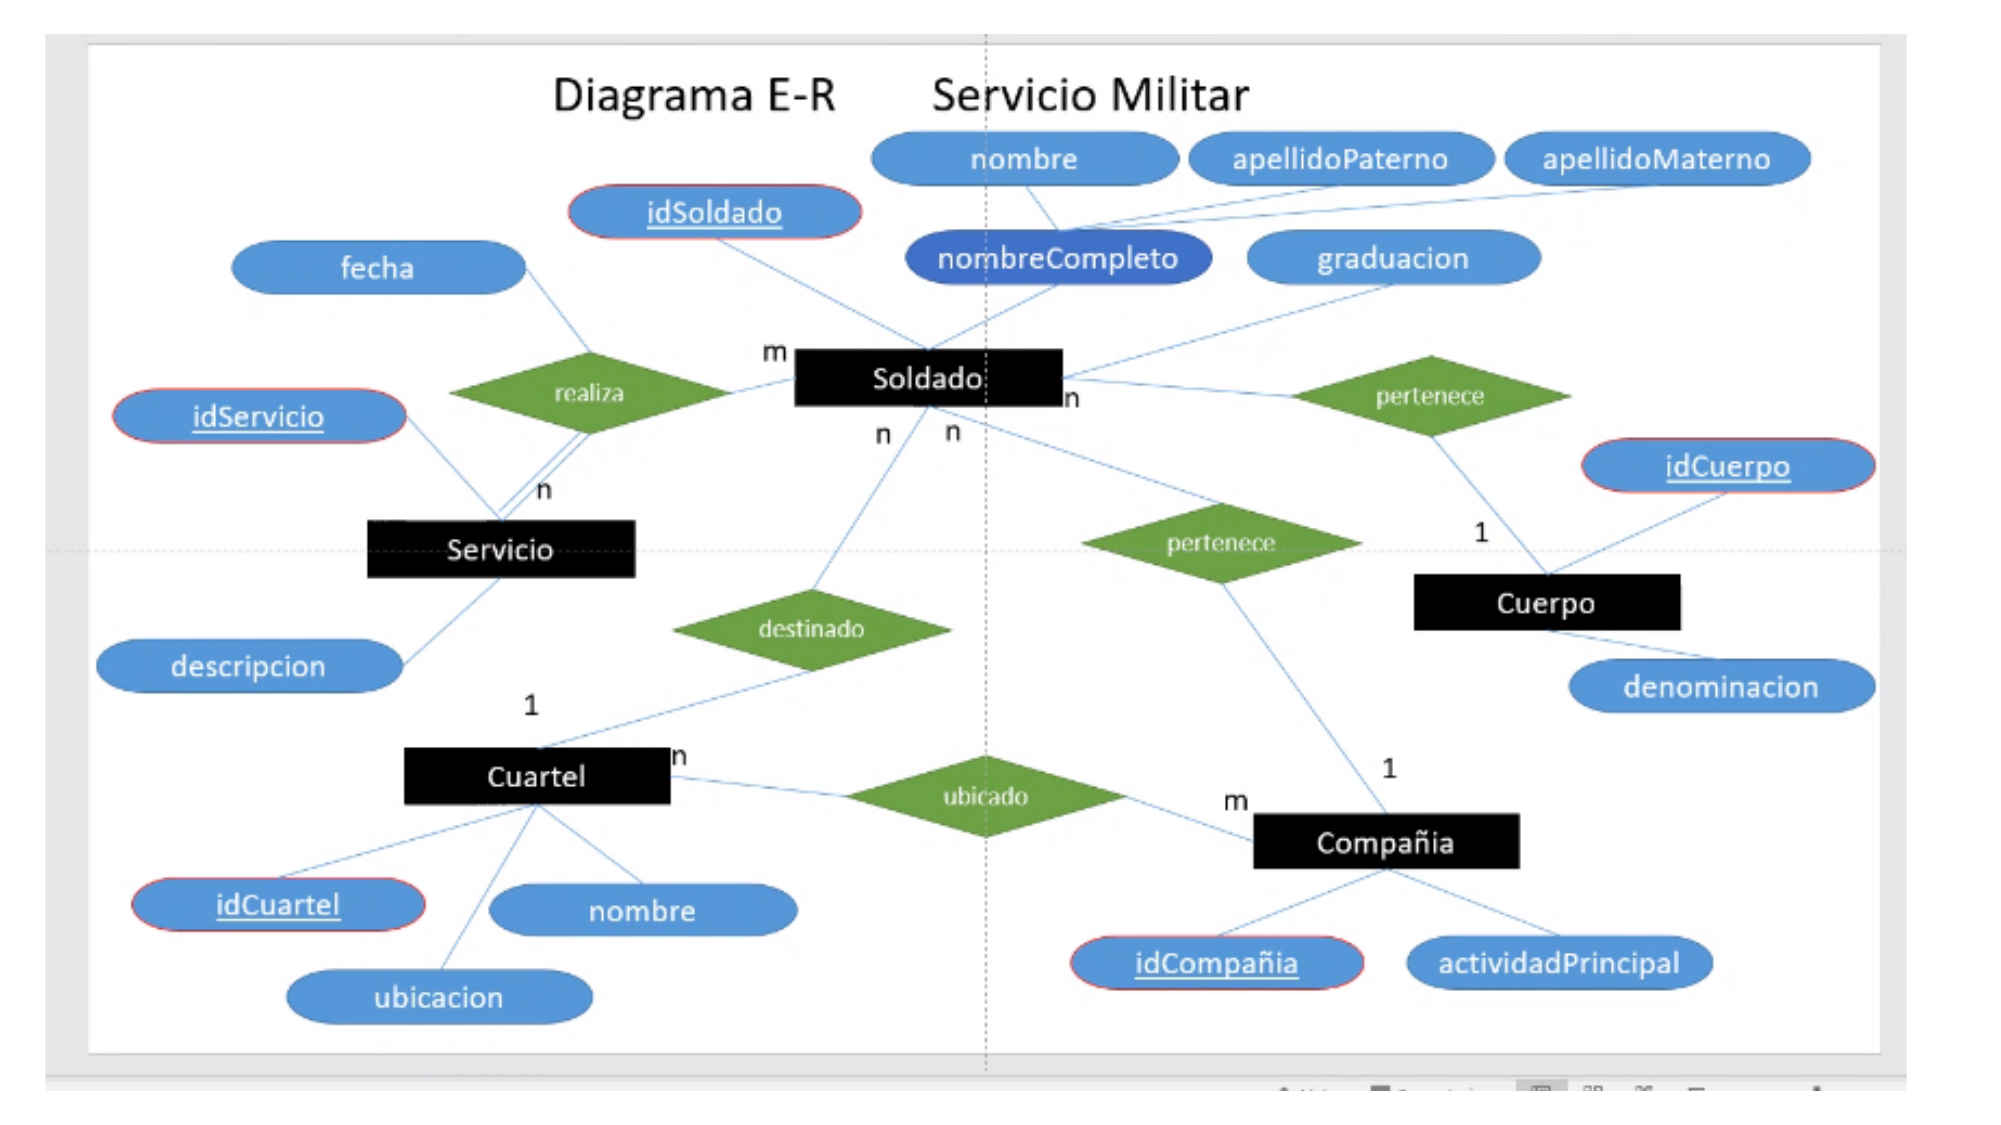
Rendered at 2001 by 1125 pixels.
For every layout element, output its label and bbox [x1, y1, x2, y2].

picture [45, 33, 1907, 1092]
